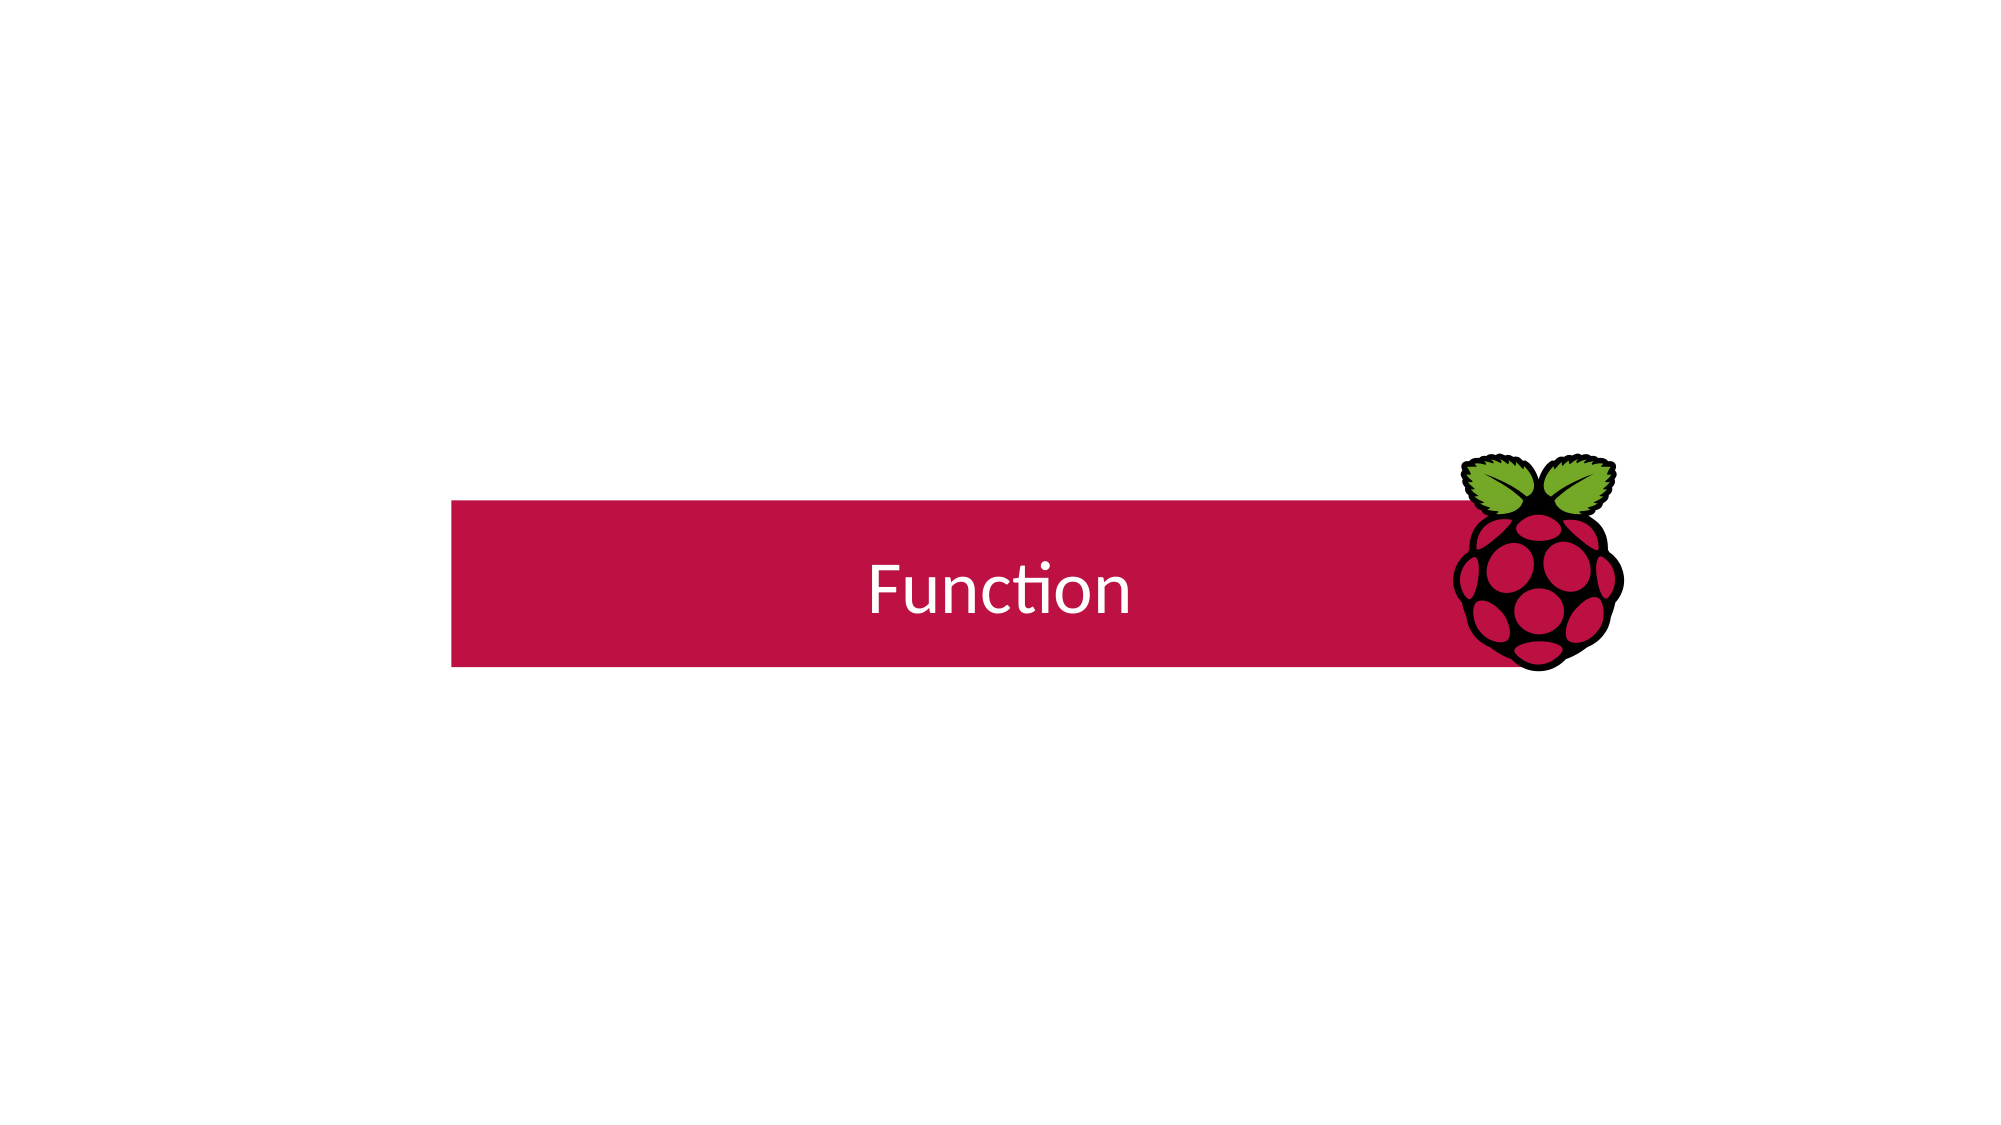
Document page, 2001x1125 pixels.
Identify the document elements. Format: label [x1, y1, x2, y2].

picture [1451, 453, 1625, 672]
text_box [451, 500, 1451, 668]
